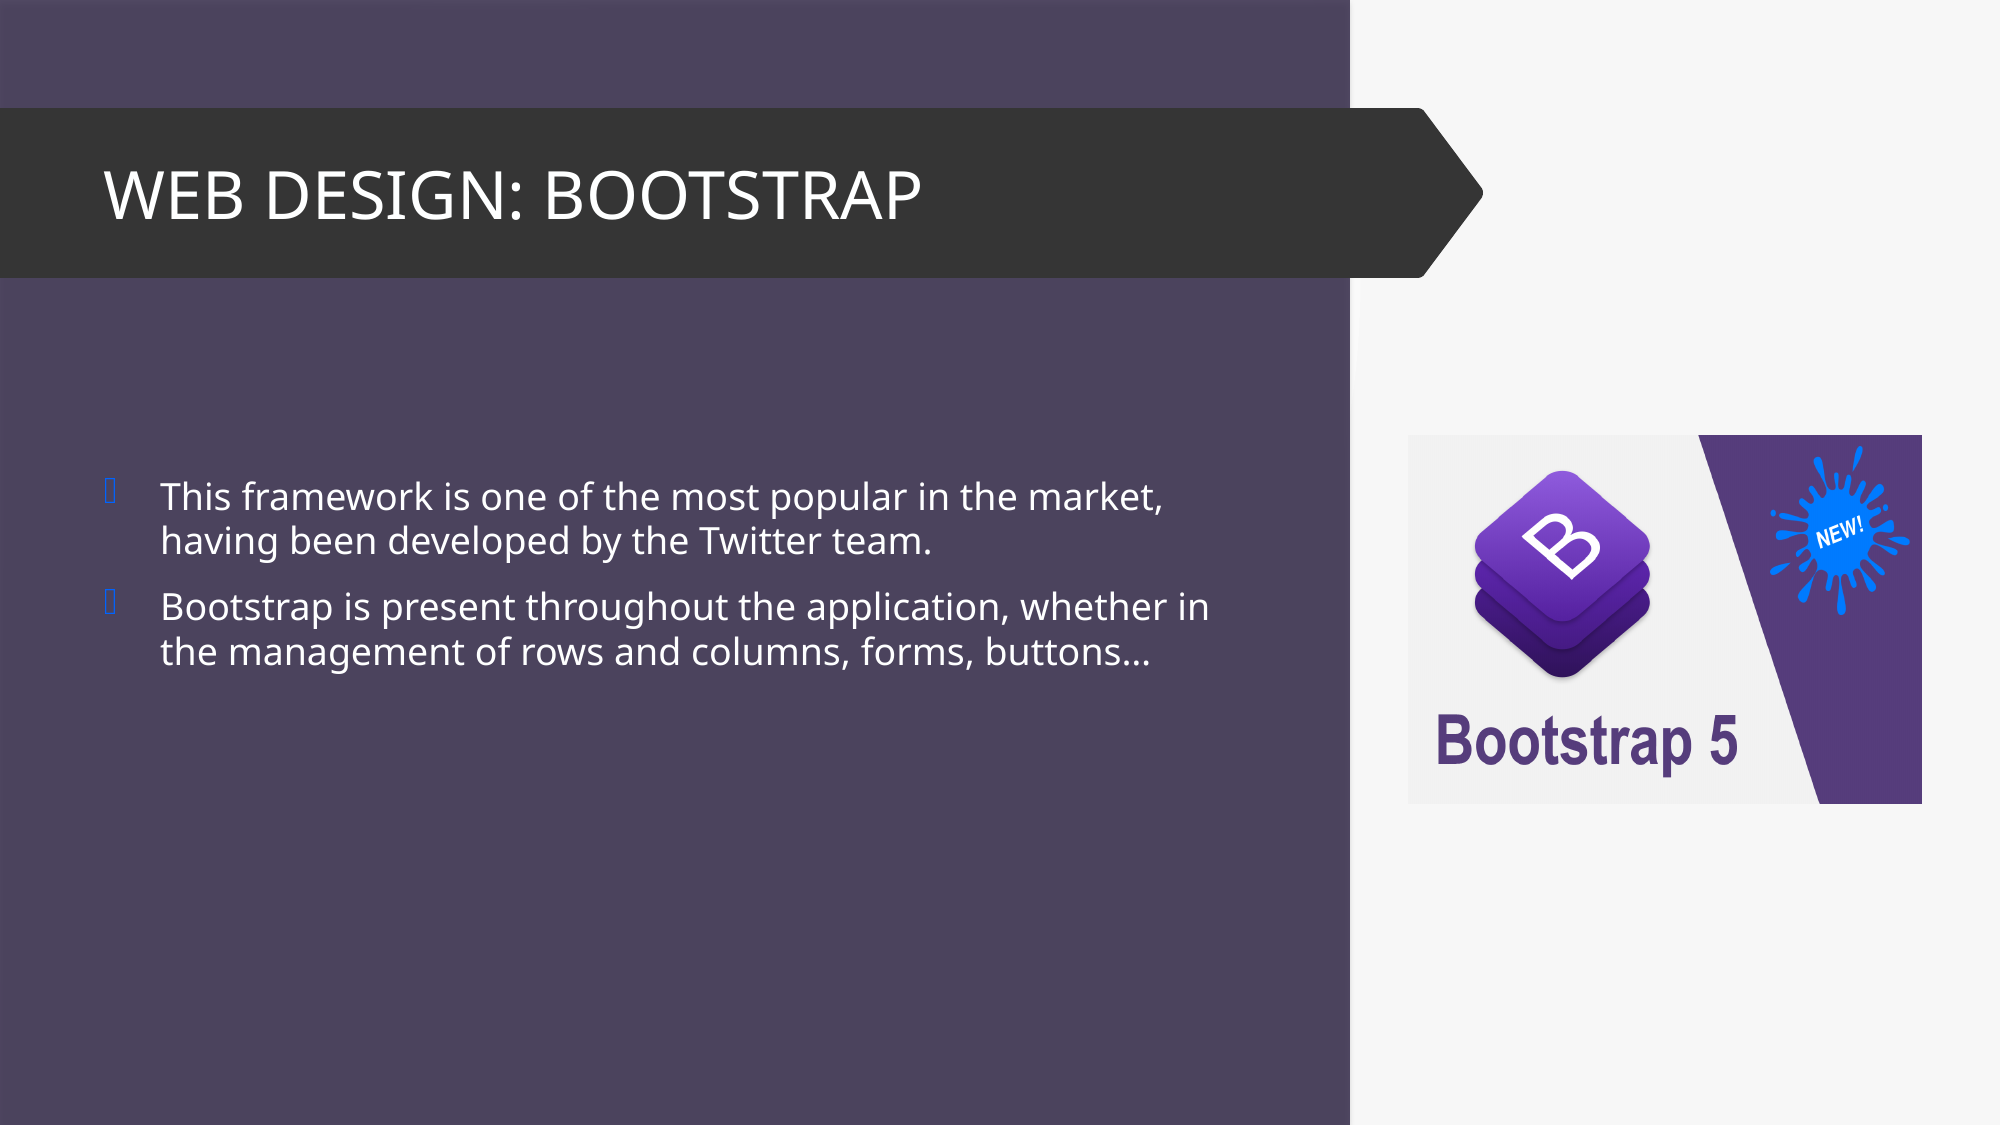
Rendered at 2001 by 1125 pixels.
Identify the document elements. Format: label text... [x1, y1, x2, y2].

text_box [0, 278, 1351, 1125]
text_box [0, 108, 1484, 278]
list This framework is one of the most popular in the market, having been developed by the Twitter team. Bootstrap is present throughout the application, whether in the management of rows and columns, forms, buttons… [88, 333, 1262, 970]
title WEB DESIGN: BOOTSTRAP [88, 129, 1262, 257]
text_box [1351, 0, 2000, 1125]
picture [1408, 435, 1922, 804]
text_box [0, 0, 1351, 108]
